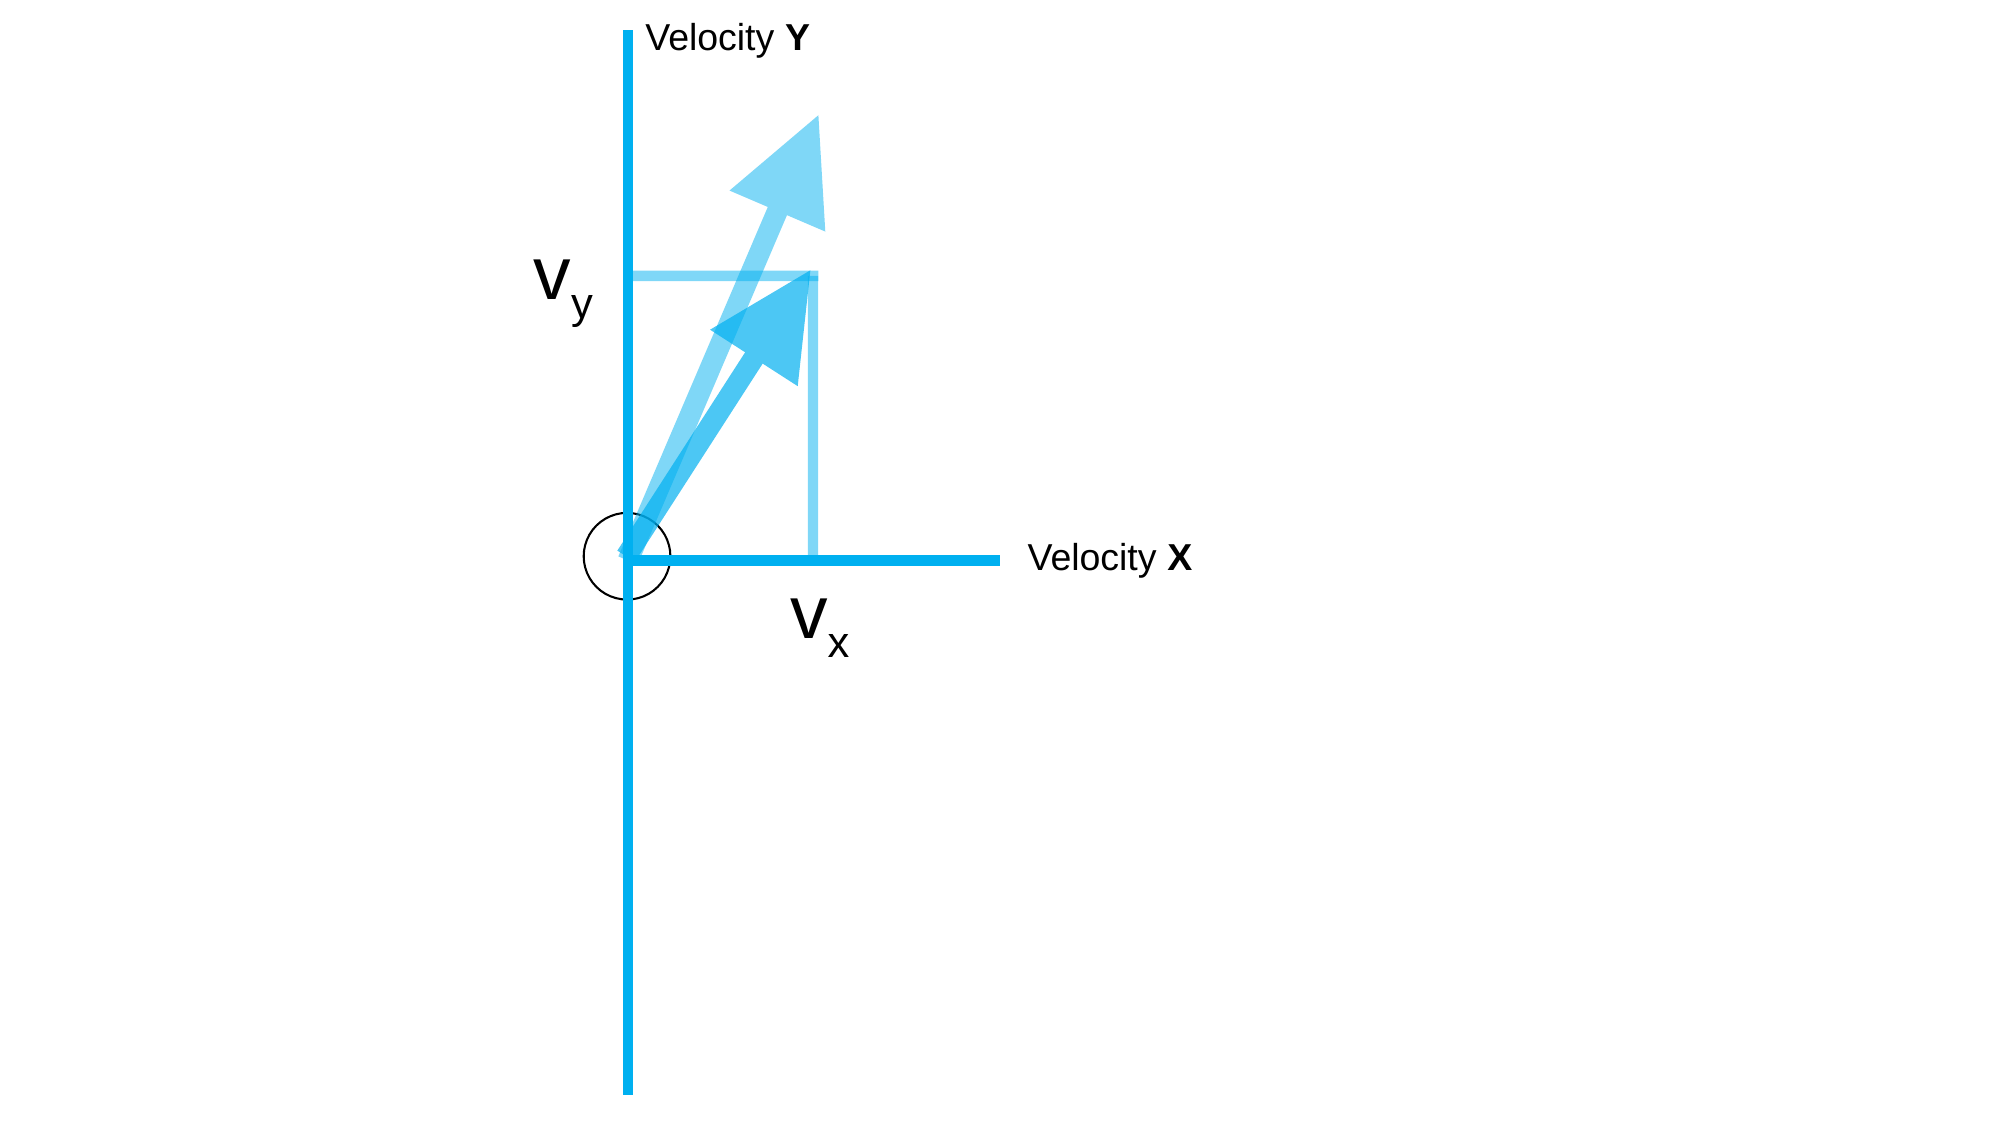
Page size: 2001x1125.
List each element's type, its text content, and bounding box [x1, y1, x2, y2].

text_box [627, 115, 819, 275]
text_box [627, 276, 812, 561]
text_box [626, 270, 811, 557]
text_box [633, 566, 671, 601]
text_box vx [819, 556, 865, 560]
text_box vy [518, 217, 608, 335]
text_box Velocity Y [630, 5, 825, 66]
text_box [582, 512, 623, 601]
text_box vx [775, 561, 865, 674]
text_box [814, 276, 819, 561]
text_box Velocity X [1012, 526, 1208, 586]
